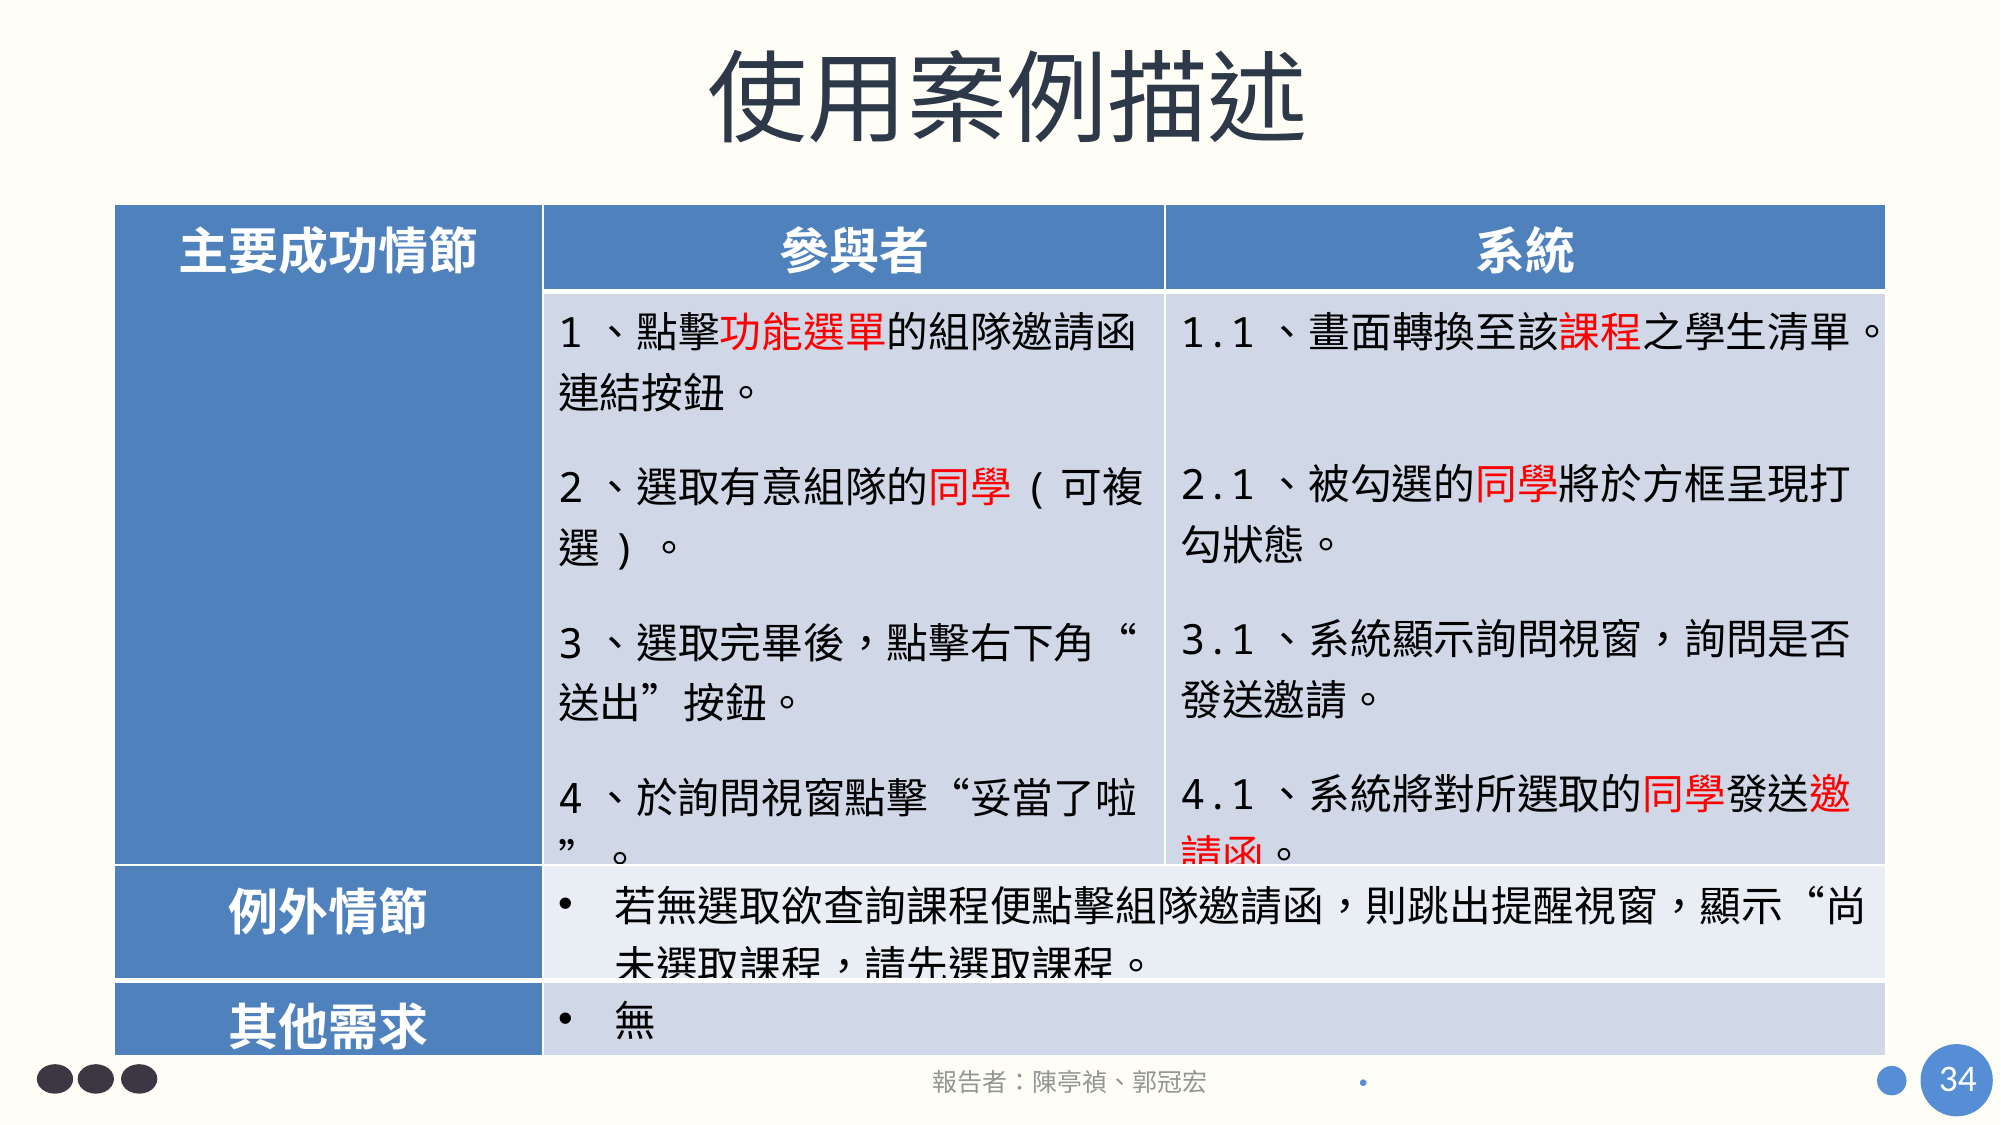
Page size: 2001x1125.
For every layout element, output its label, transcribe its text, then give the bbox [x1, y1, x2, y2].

table_cell 1、點擊功能選單的組隊邀請函連結按鈕。 2、選取有意組隊的同學(可複選)。 3、選取完畢後，點擊右下角“送出”按鈕。 4、於詢問視窗點擊“妥當了啦”。 5、如果點擊“再等等”。 [544, 294, 1164, 864]
table_cell 其他需求 [115, 983, 542, 1055]
table_header 參與者 [544, 205, 1164, 289]
table_cell 無 [544, 983, 1885, 1055]
table_header 若無選取欲查詢課程便點擊組隊邀請函，則跳出提醒視窗，顯示“尚未選取課程，請先選取課程。 [544, 866, 1885, 978]
table_header 系統 [1166, 205, 1885, 289]
table_cell 1.1、畫面轉換至該課程之學生清單。 2.1、被勾選的同學將於方框呈現打勾狀態。 3.1、系統顯示詢問視窗，詢問是否發送邀請。 4.1、系統將對所選取的同學發送邀請函。 5.1、則返回學生清單。 [1166, 294, 1885, 864]
text_box 34 [1924, 1046, 1992, 1107]
table_header 主要成功情節 [115, 205, 542, 864]
table_header 例外情節 [115, 866, 542, 978]
title 使用案例描述 [307, 26, 1709, 185]
